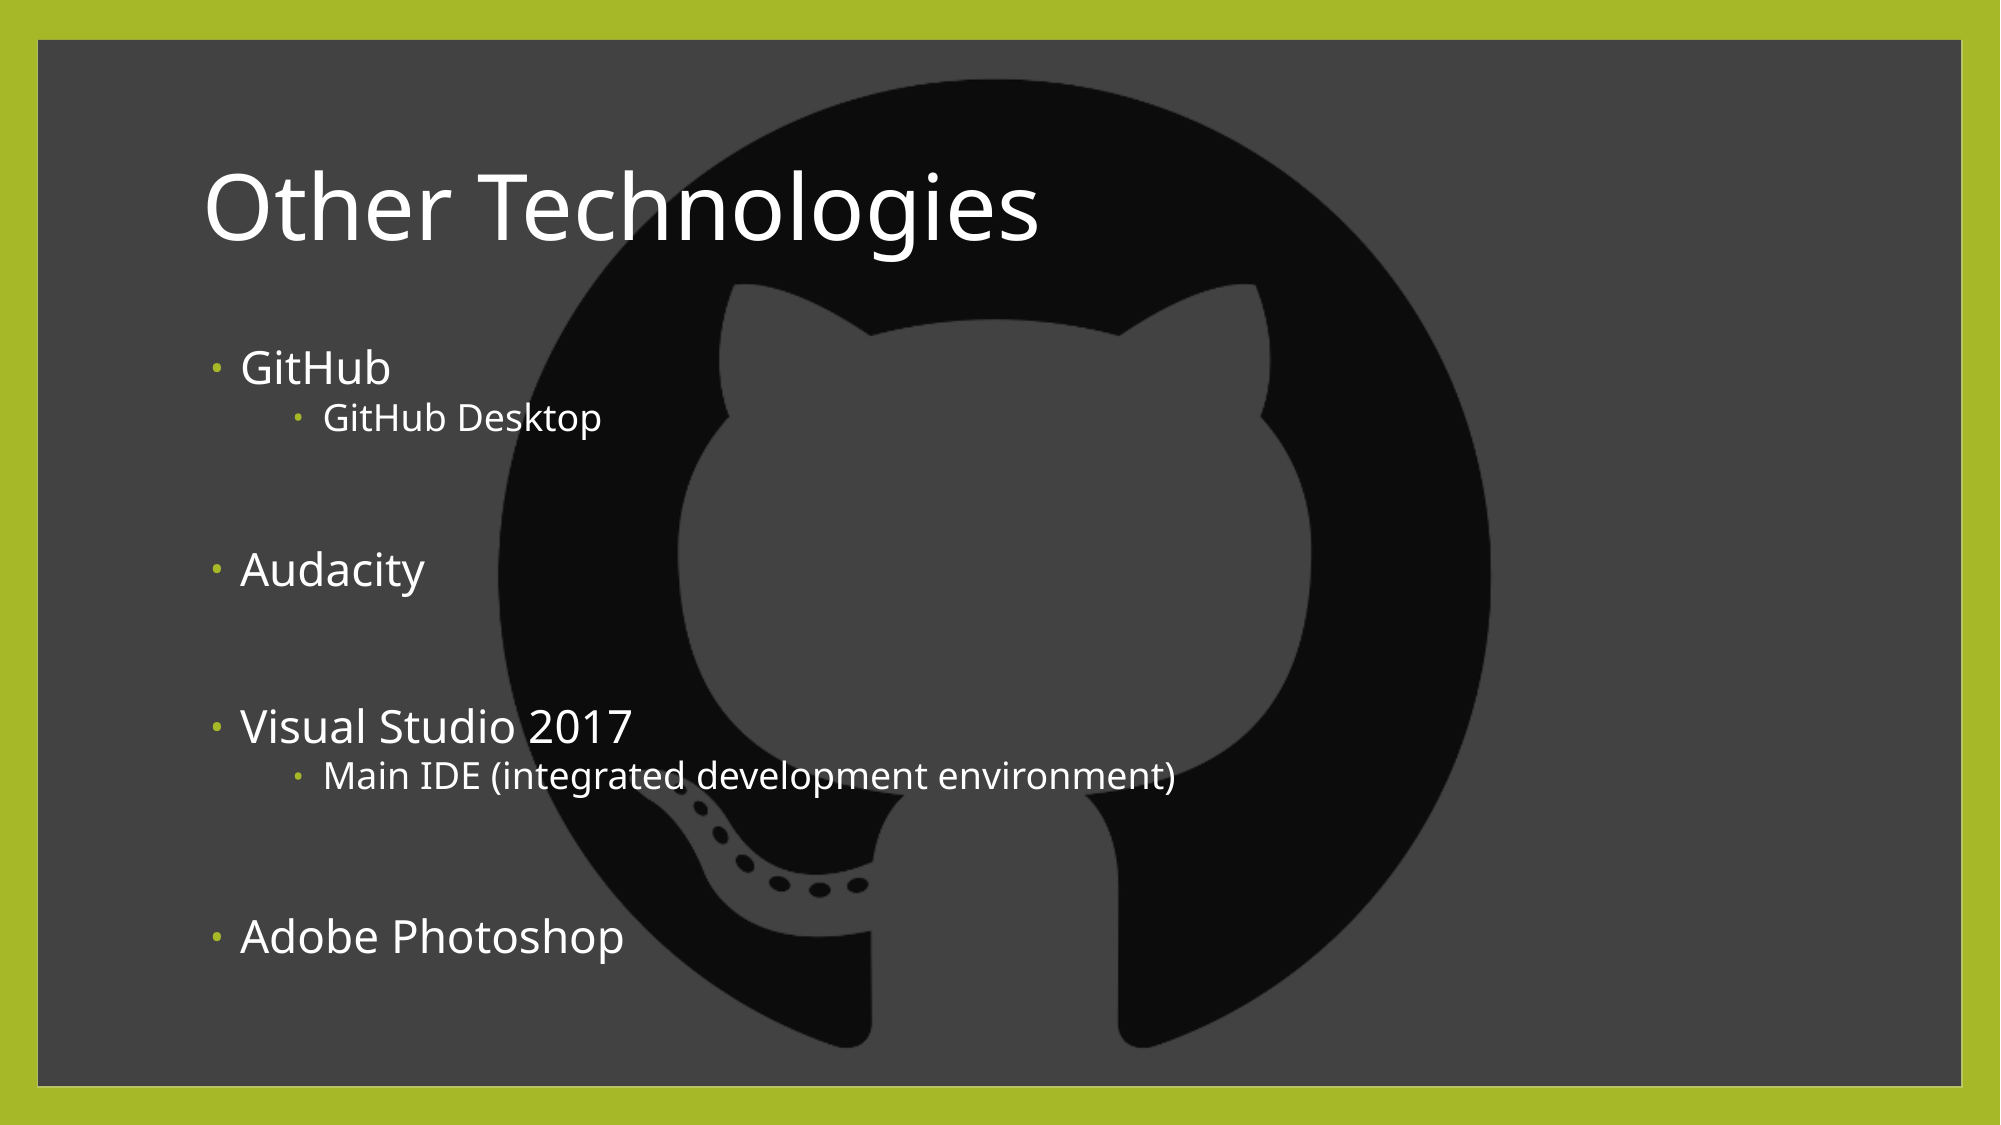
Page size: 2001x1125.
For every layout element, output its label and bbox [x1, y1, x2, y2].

picture [37, 40, 1963, 1088]
